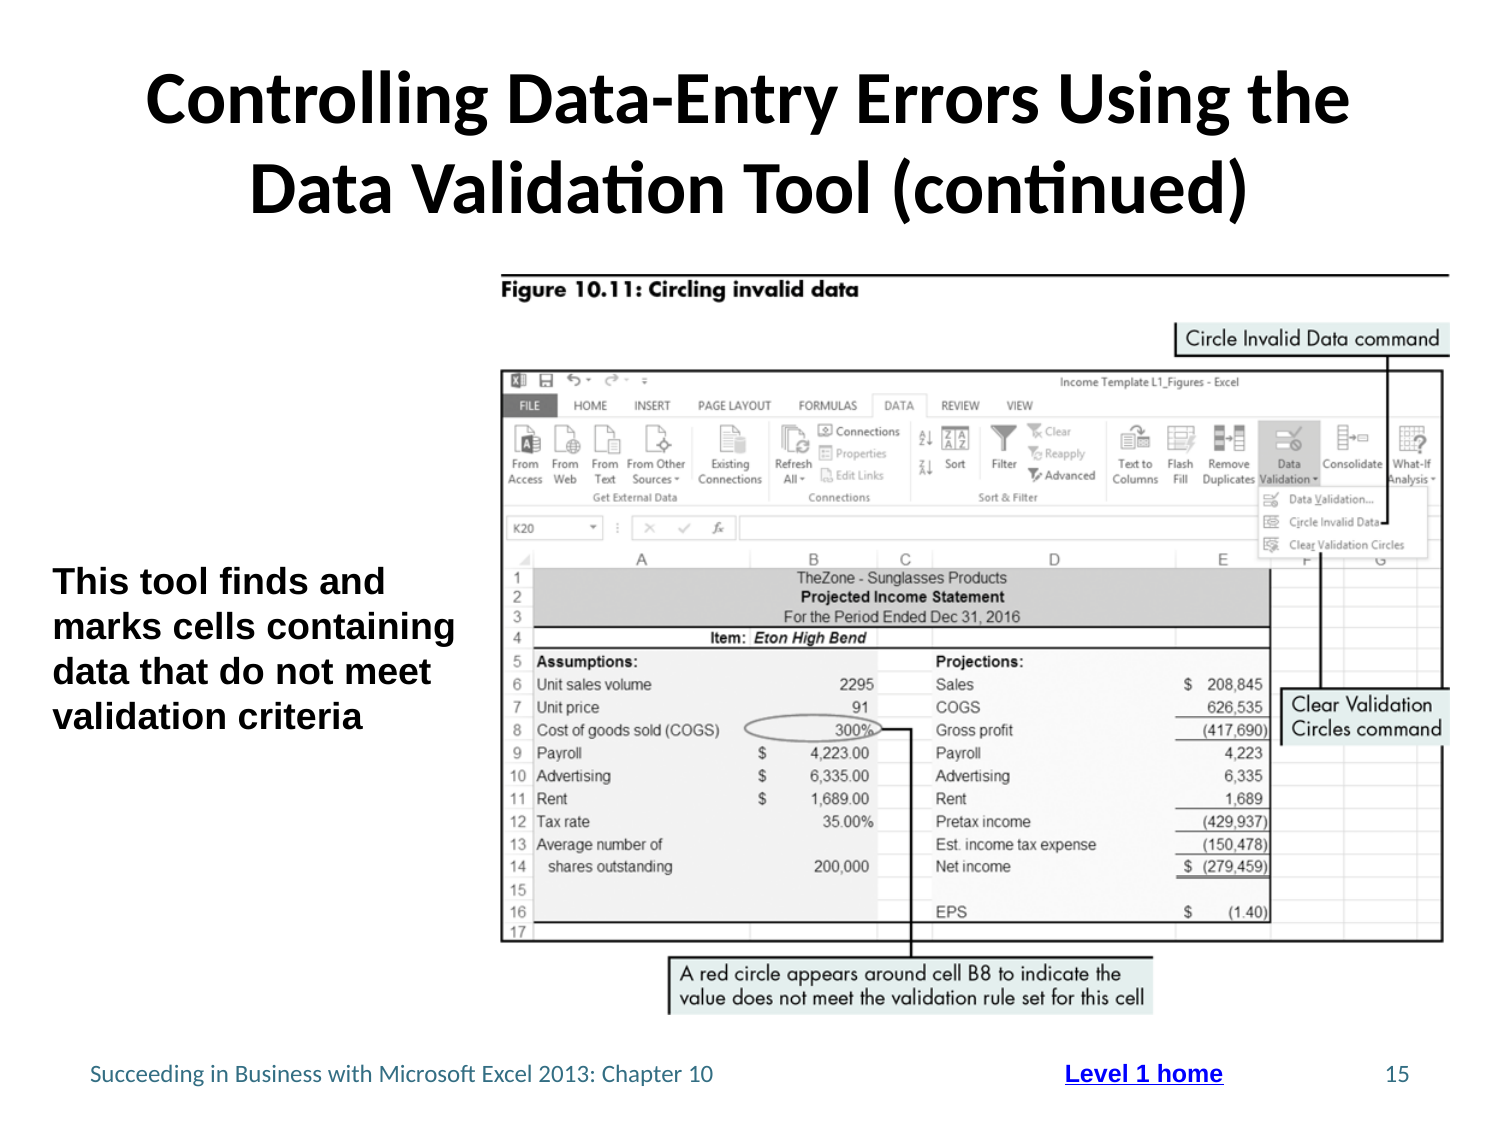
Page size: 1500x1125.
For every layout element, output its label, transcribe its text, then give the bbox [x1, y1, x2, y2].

footer Succeeding in Business with Microsoft Excel 2013: Chapter 10 [75, 1042, 963, 1103]
title Controlling Data-Entry Errors Using the Data Validation Tool (continued) [75, 45, 1425, 233]
slide_number 15 [1074, 1042, 1425, 1103]
text_box Level 1 home [1049, 1050, 1288, 1095]
text_box This tool finds and marks cells containing data that do not meet validation criteria [37, 549, 475, 745]
picture [499, 274, 1451, 1015]
